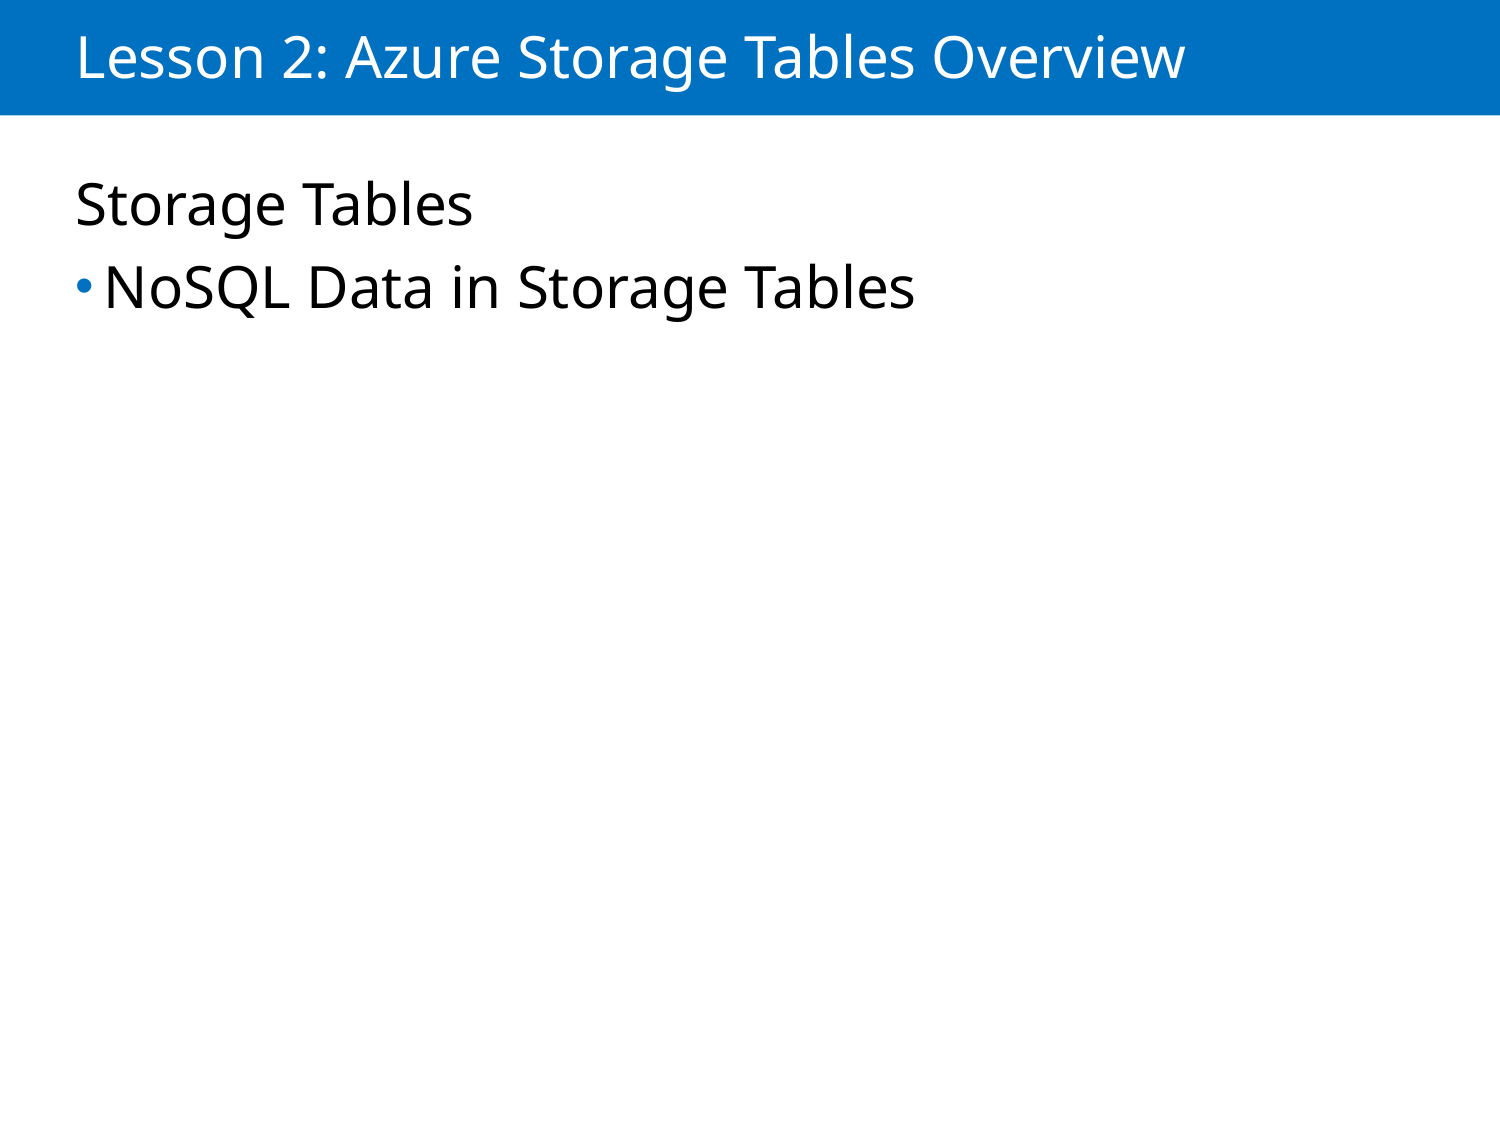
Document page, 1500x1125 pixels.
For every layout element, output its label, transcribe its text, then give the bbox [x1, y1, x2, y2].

list Storage Tables NoSQL Data in Storage Tables [74, 167, 1408, 1013]
title Lesson 2: Azure Storage Tables Overview [75, 0, 1351, 122]
